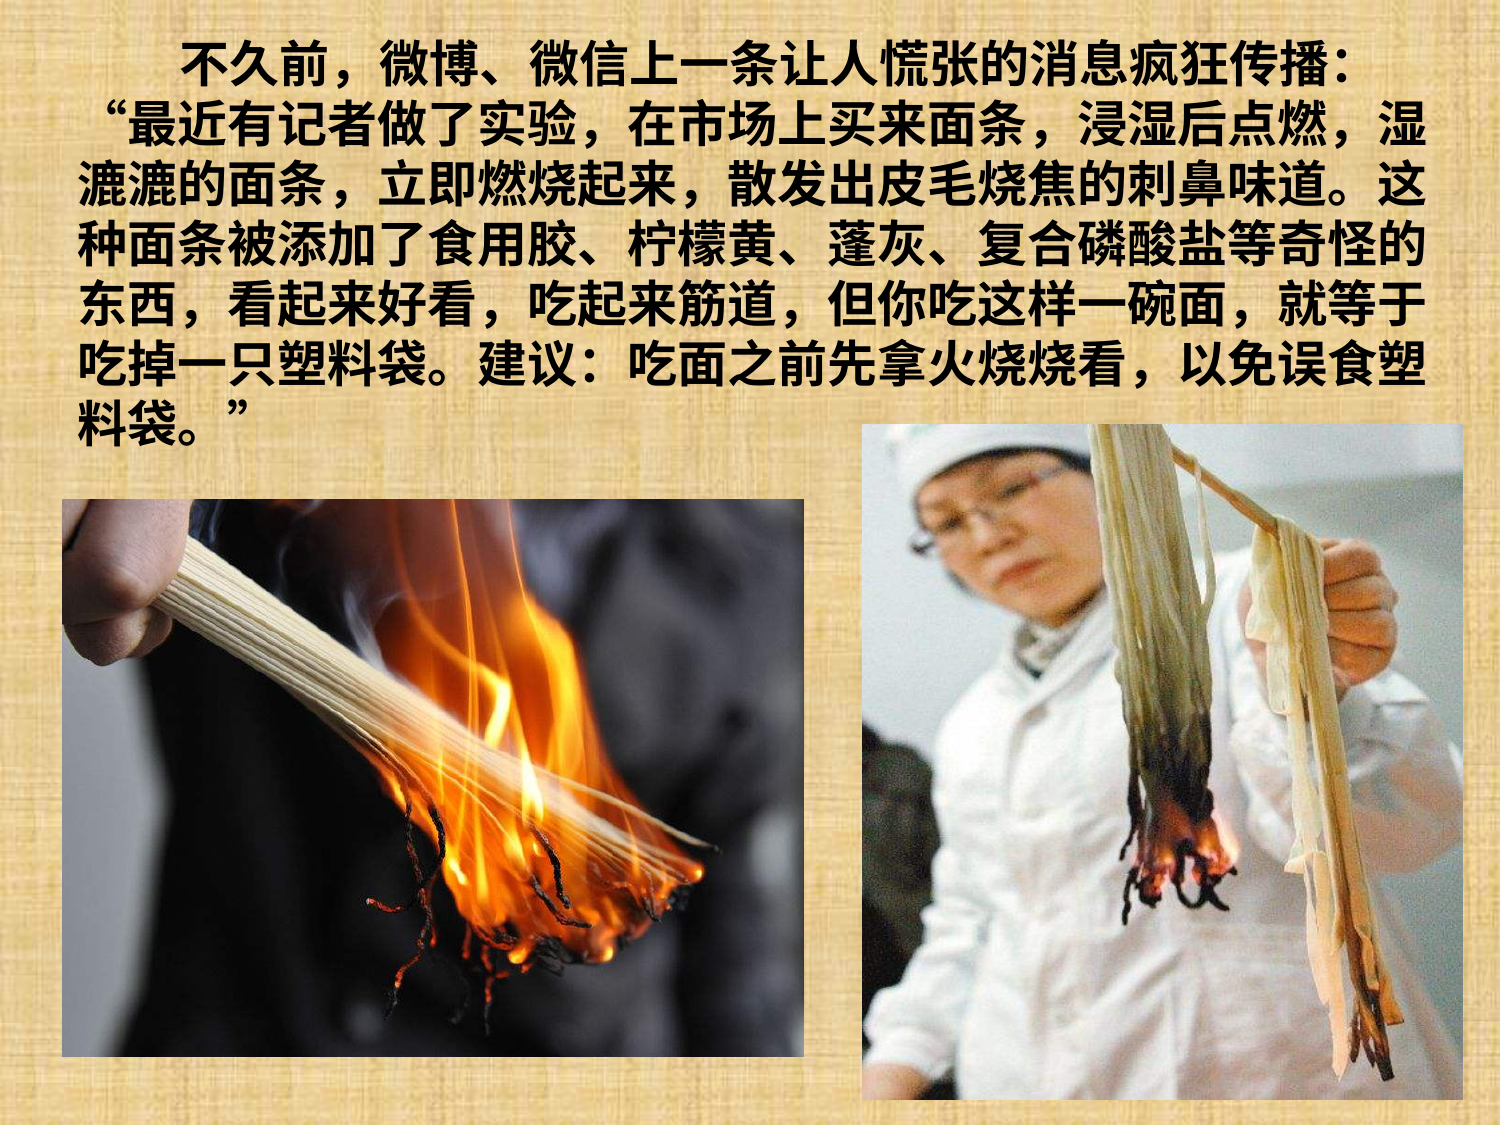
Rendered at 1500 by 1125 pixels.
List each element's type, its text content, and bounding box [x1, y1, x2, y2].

text_box 不久前，微博、微信上一条让人慌张的消息疯狂传播：“最近有记者做了实验，在市场上买来面条，浸湿后点燃，湿漉漉的面条，立即燃烧起来，散发出皮毛烧焦的刺鼻味道。这种面条被添加了食用胶、柠檬黄、蓬灰、复合磷酸盐等奇怪的东西，看起来好看，吃起来筋道，但你吃这样一碗面，就等于吃掉一只塑料袋。建议：吃面之前先拿火烧烧看，以免误食塑料袋。” [62, 24, 1475, 520]
picture [0, 0, 1500, 1125]
